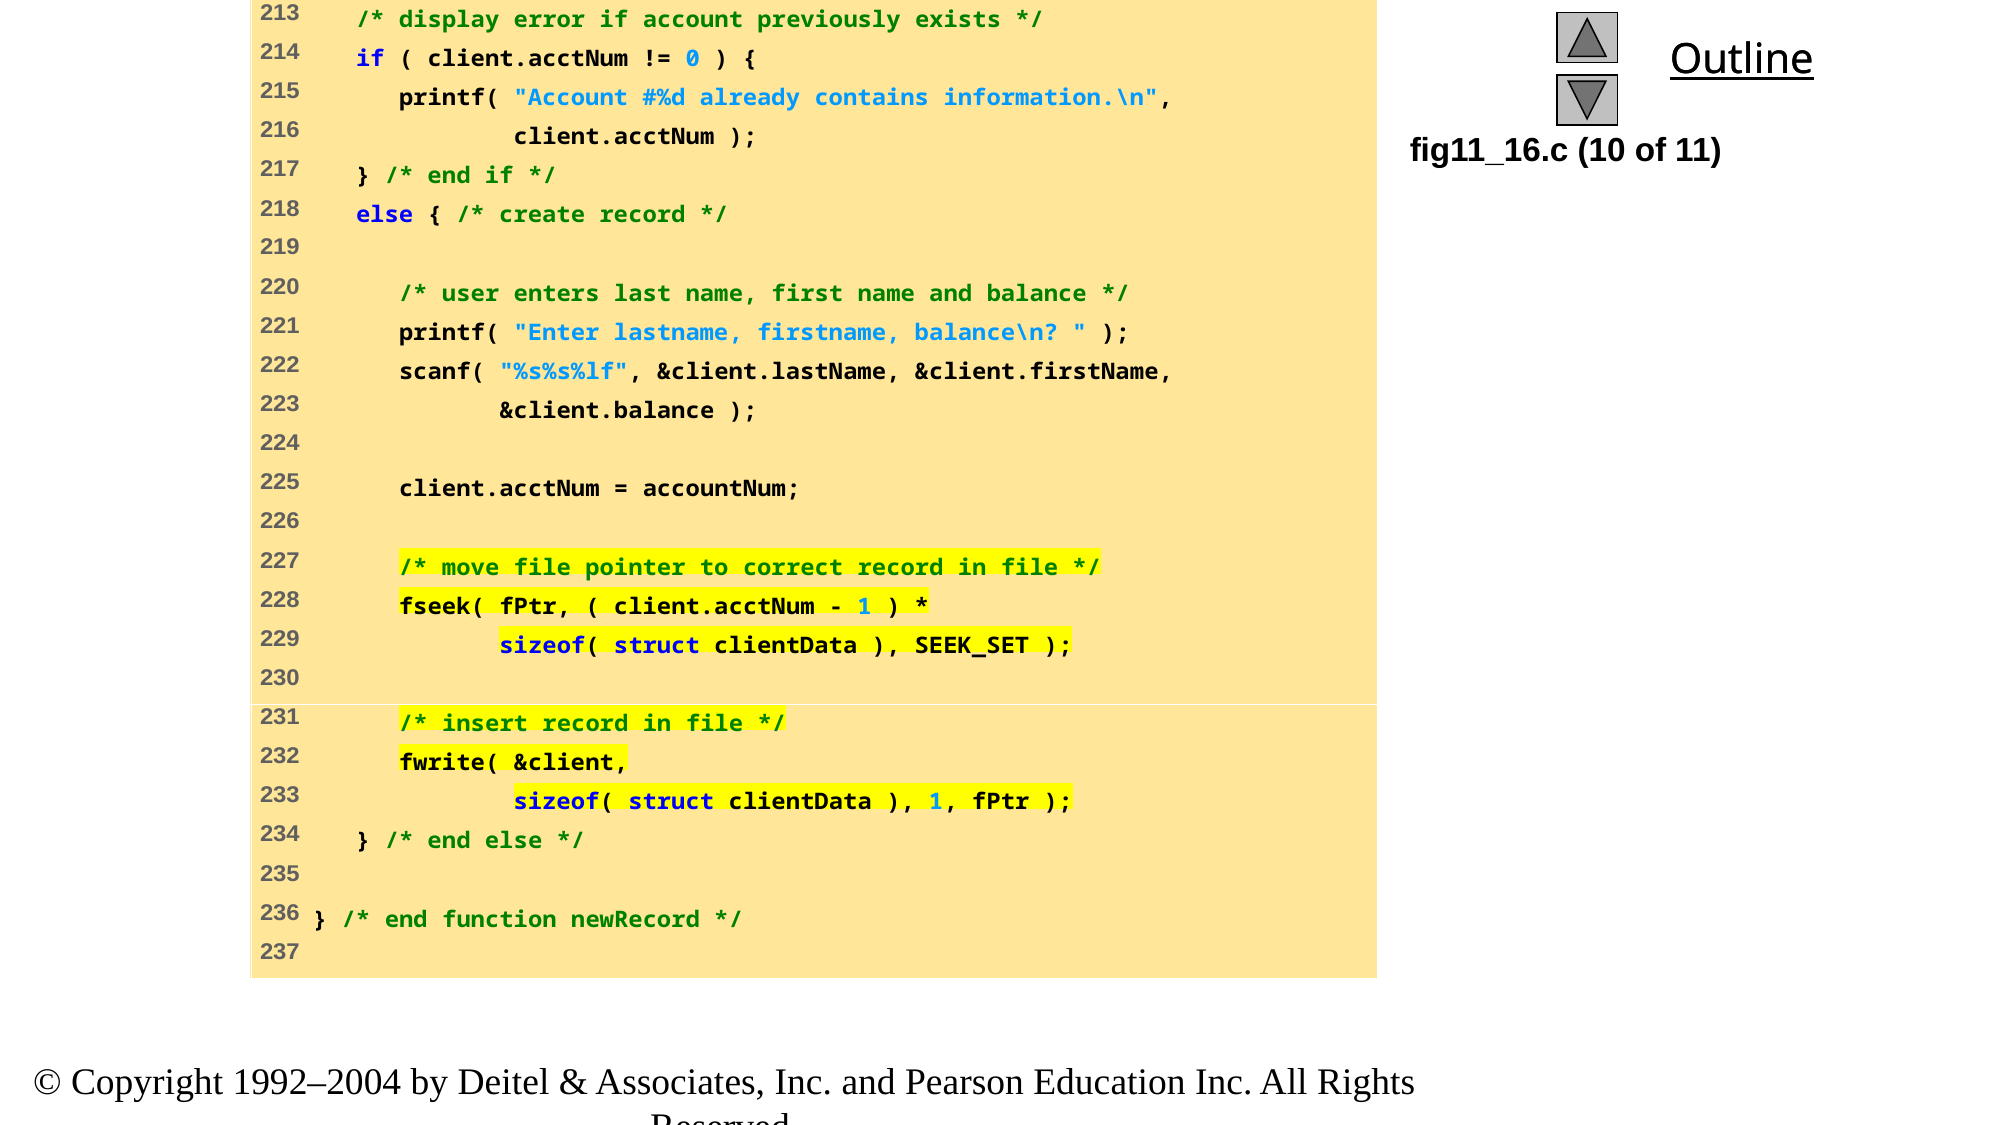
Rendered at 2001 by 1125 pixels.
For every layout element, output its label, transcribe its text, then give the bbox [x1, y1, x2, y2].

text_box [249, 0, 1379, 1125]
subtitle fig11_16.c (10 of 11) [1394, 125, 1750, 1125]
